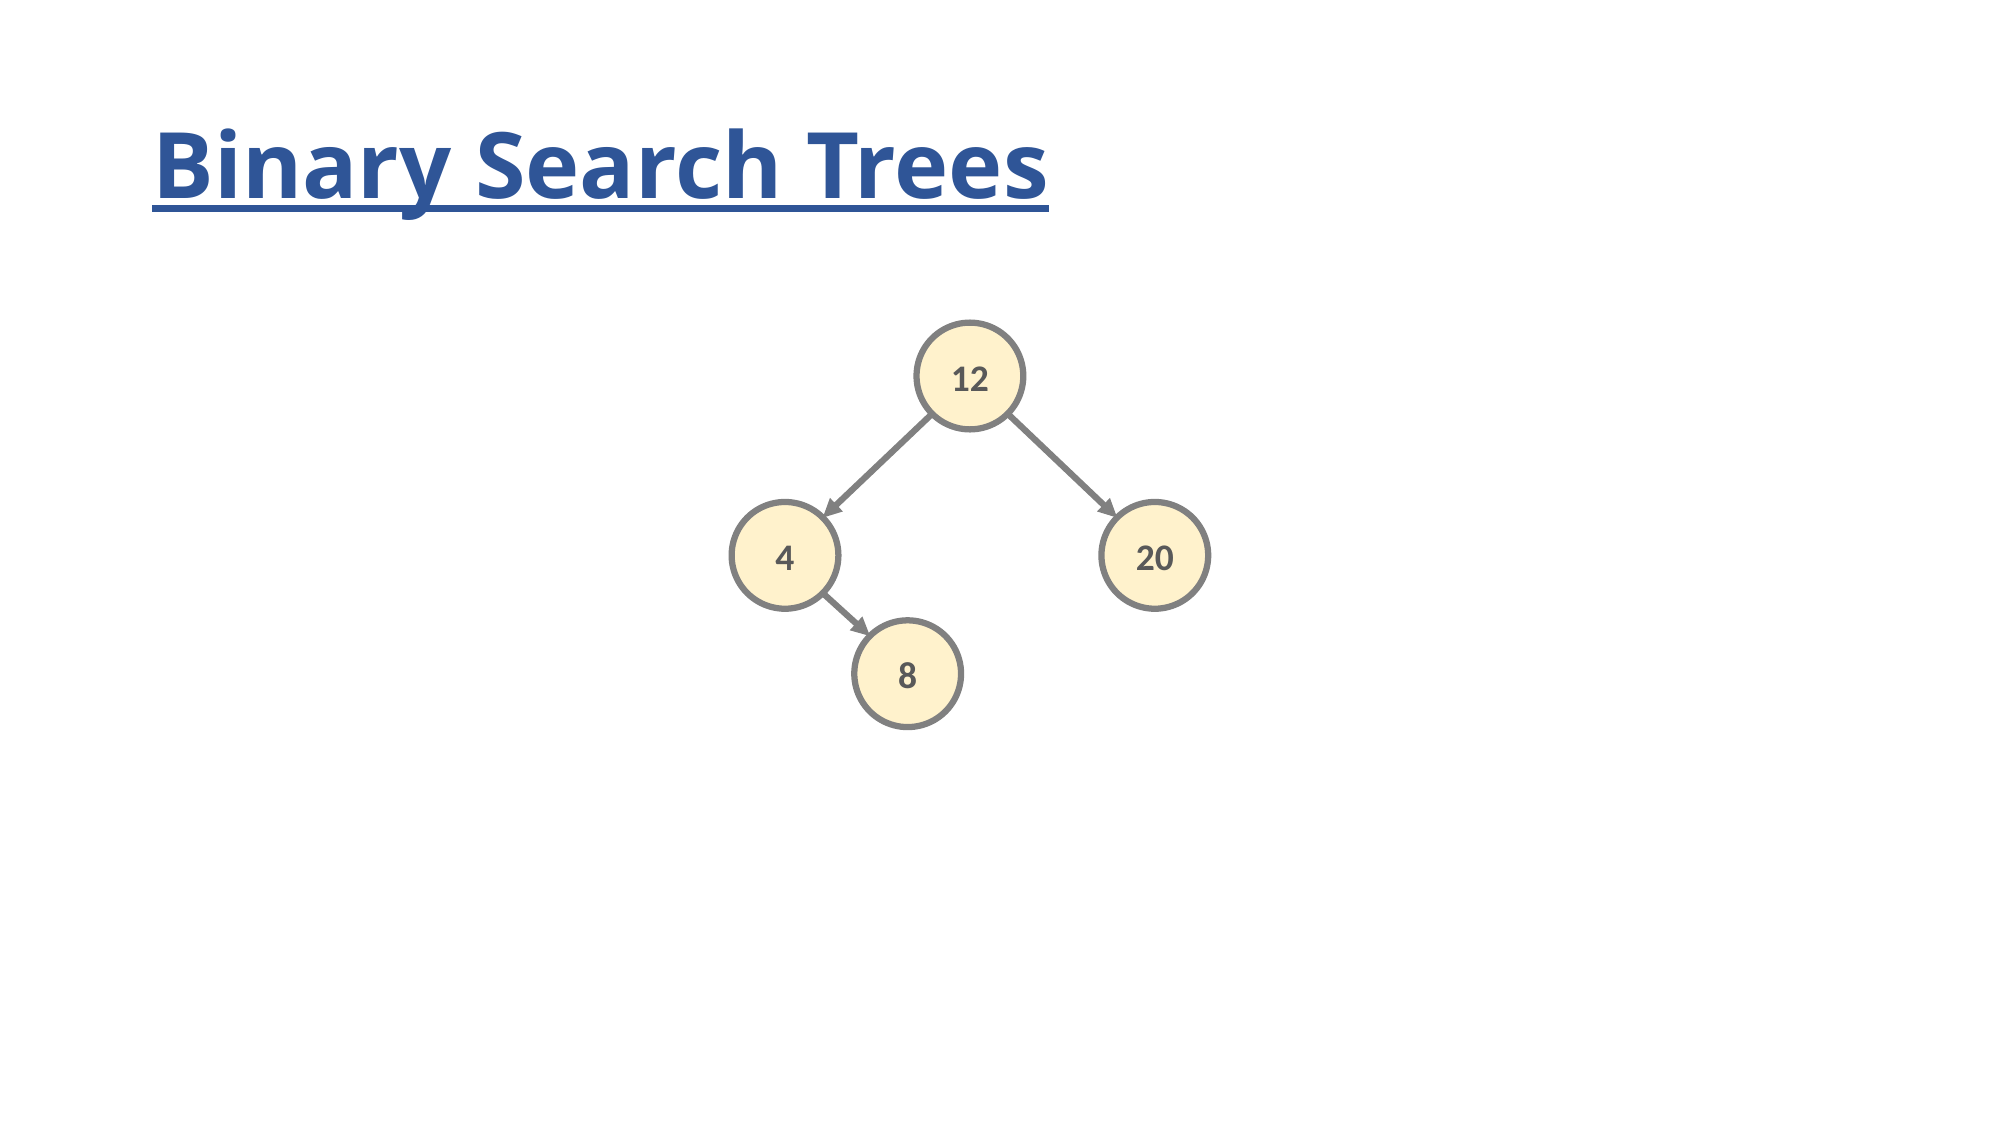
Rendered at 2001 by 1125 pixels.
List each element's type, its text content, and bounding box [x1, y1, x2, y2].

text_box 8 [853, 619, 963, 729]
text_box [822, 593, 870, 636]
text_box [1007, 413, 1118, 518]
title Binary Search Trees [137, 59, 1863, 278]
text_box 12 [915, 321, 1025, 431]
text_box 20 [1100, 500, 1210, 610]
text_box 4 [730, 500, 840, 610]
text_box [822, 413, 933, 518]
